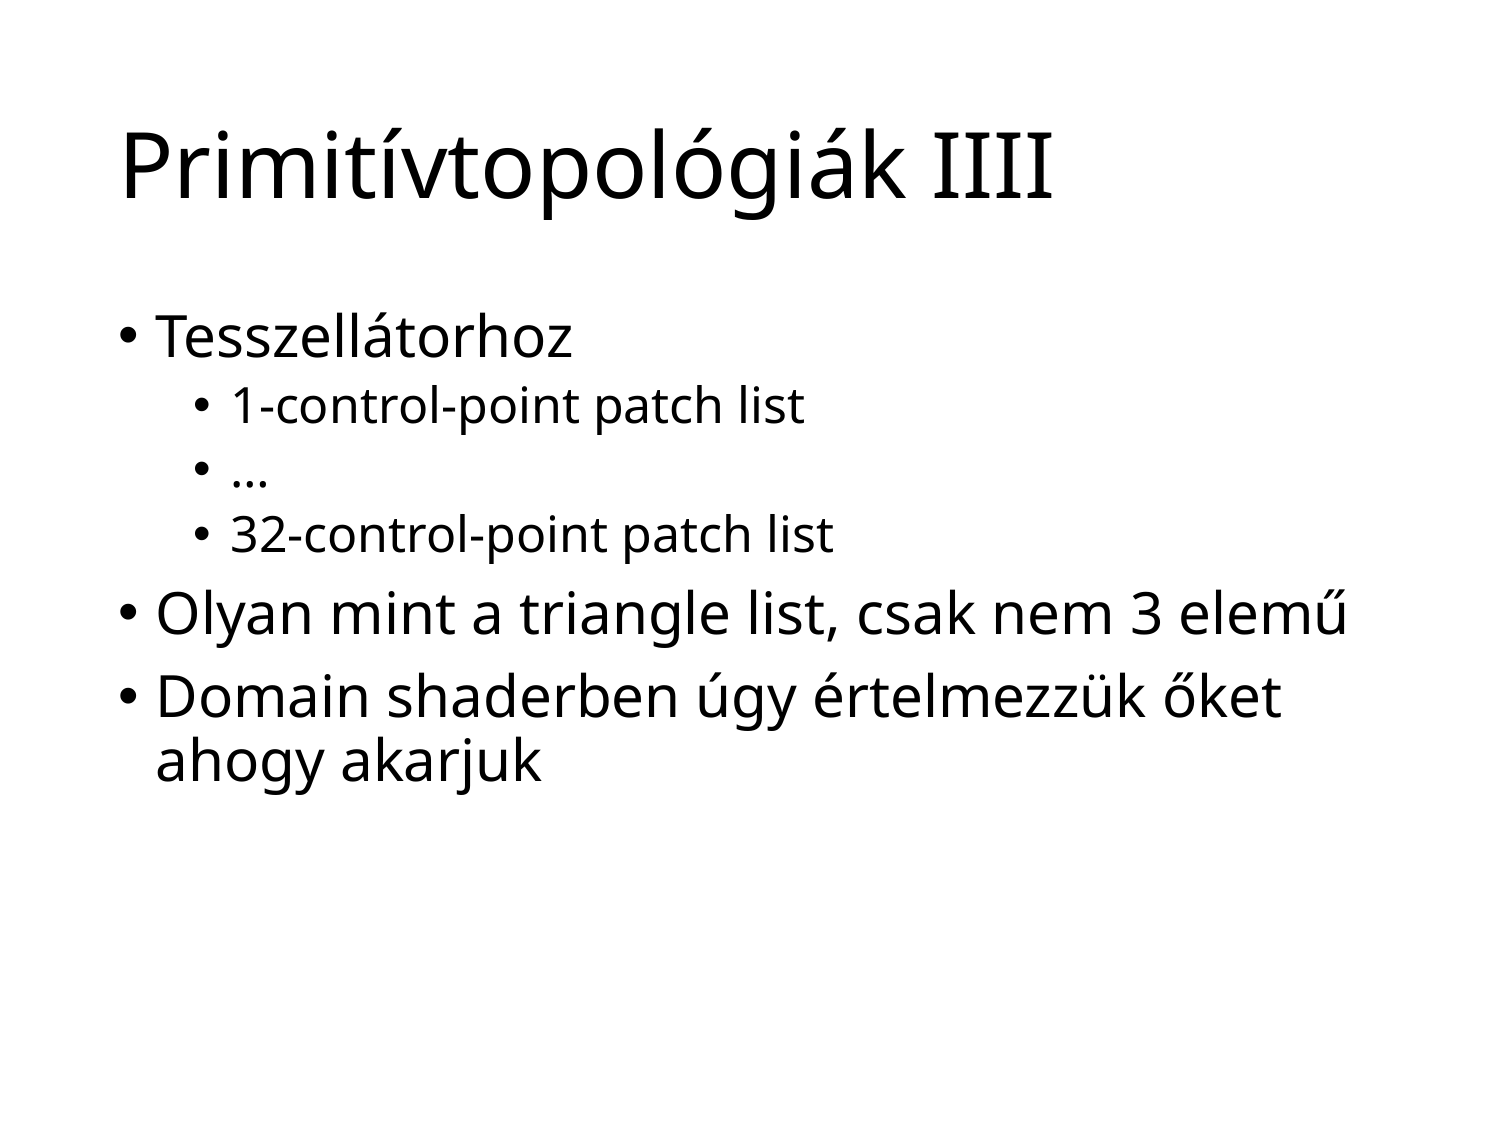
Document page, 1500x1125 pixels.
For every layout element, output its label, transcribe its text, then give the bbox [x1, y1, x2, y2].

title Primitívtopológiák IIII [103, 59, 1397, 278]
list Tesszellátorhoz 1-control-point patch list … 32-control-point patch list Olyan mint a triangle list, csak nem 3 elemű Domain shaderben úgy értelmezzük őket ahogy akarjuk [103, 299, 1397, 1114]
